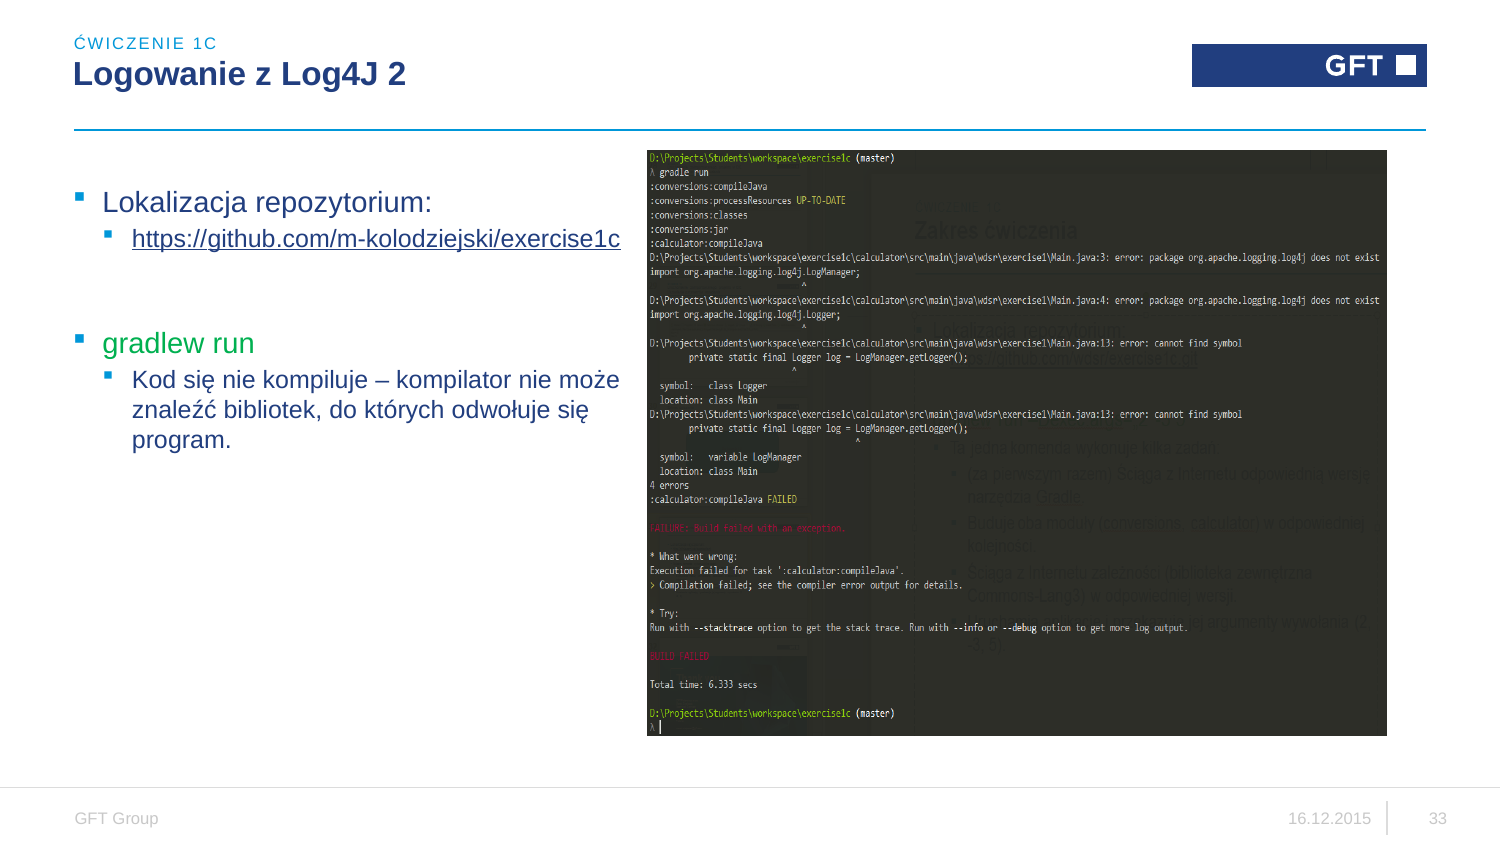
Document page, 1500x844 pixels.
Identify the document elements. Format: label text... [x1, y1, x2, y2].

list Lokalizacja repozytorium: https://github.com/m-kolodziejski/exercise1c gradlew run Kod się nie kompiluje – kompilator nie może znaleźć bibliotek, do których odwołuje się program. [72, 183, 647, 736]
title Logowanie z Log4J 2 [72, 56, 1171, 94]
list ĆWICZENIE 1C [73, 32, 1172, 53]
picture [647, 149, 1387, 736]
